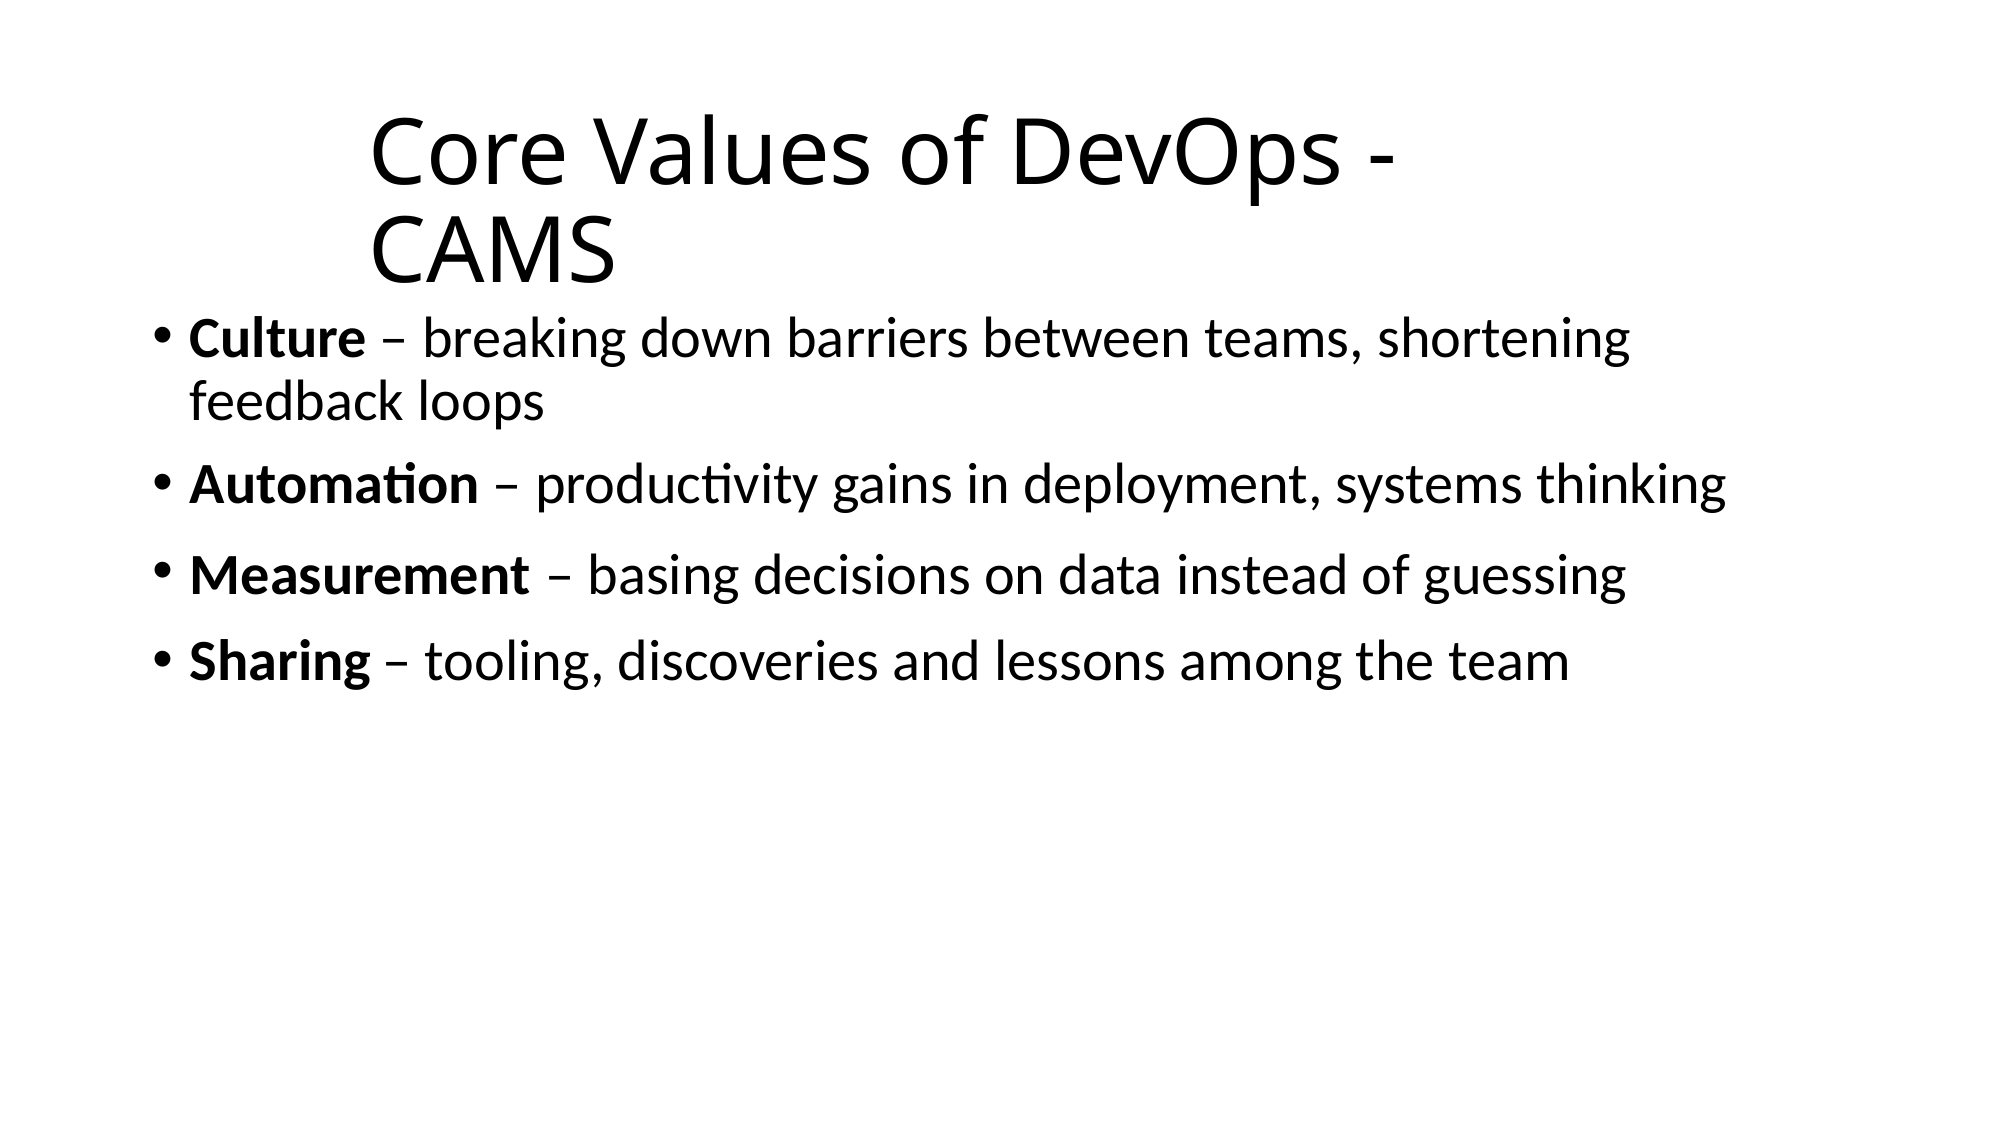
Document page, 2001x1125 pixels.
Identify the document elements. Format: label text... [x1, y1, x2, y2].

list Culture – breaking down barriers between teams, shortening feedback loops Automation – productivity gains in deployment, systems thinking Measurement – basing decisions on data instead of guessing Sharing – tooling, discoveries and lessons among the team [137, 299, 1863, 1014]
title Core Values of DevOps - CAMS [353, 122, 1647, 286]
